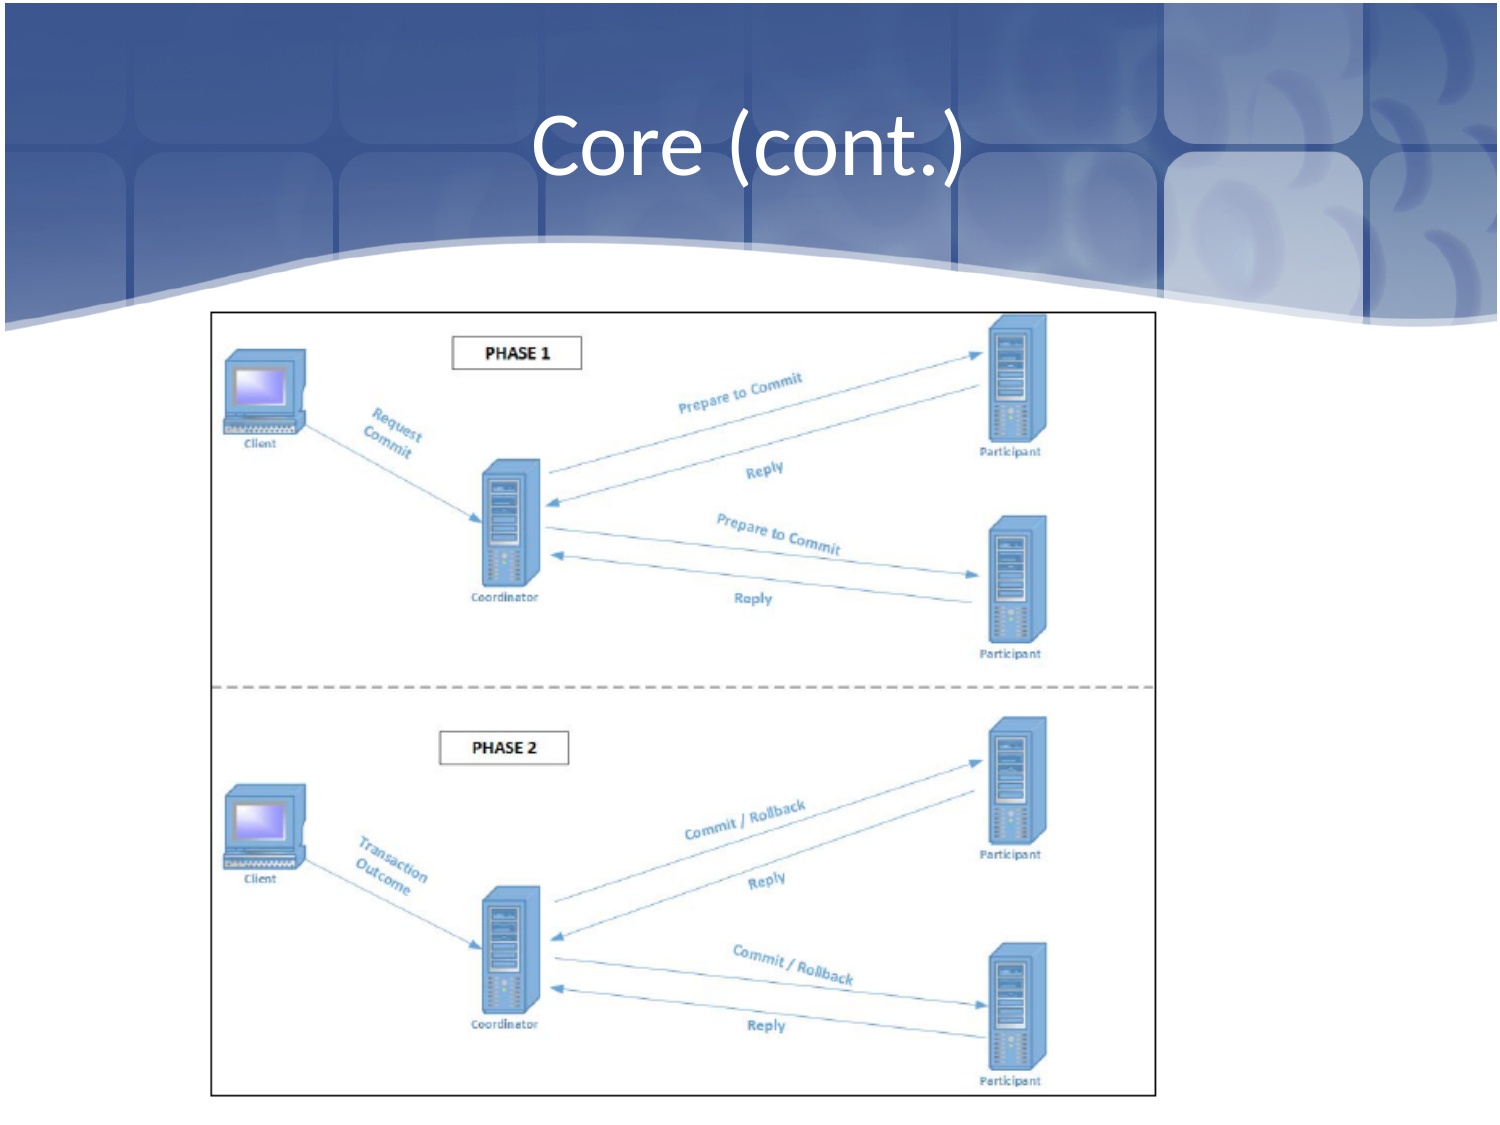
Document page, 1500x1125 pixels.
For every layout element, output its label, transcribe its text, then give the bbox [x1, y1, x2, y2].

title Core (cont.) [74, 44, 1426, 233]
picture [0, 0, 1500, 1125]
